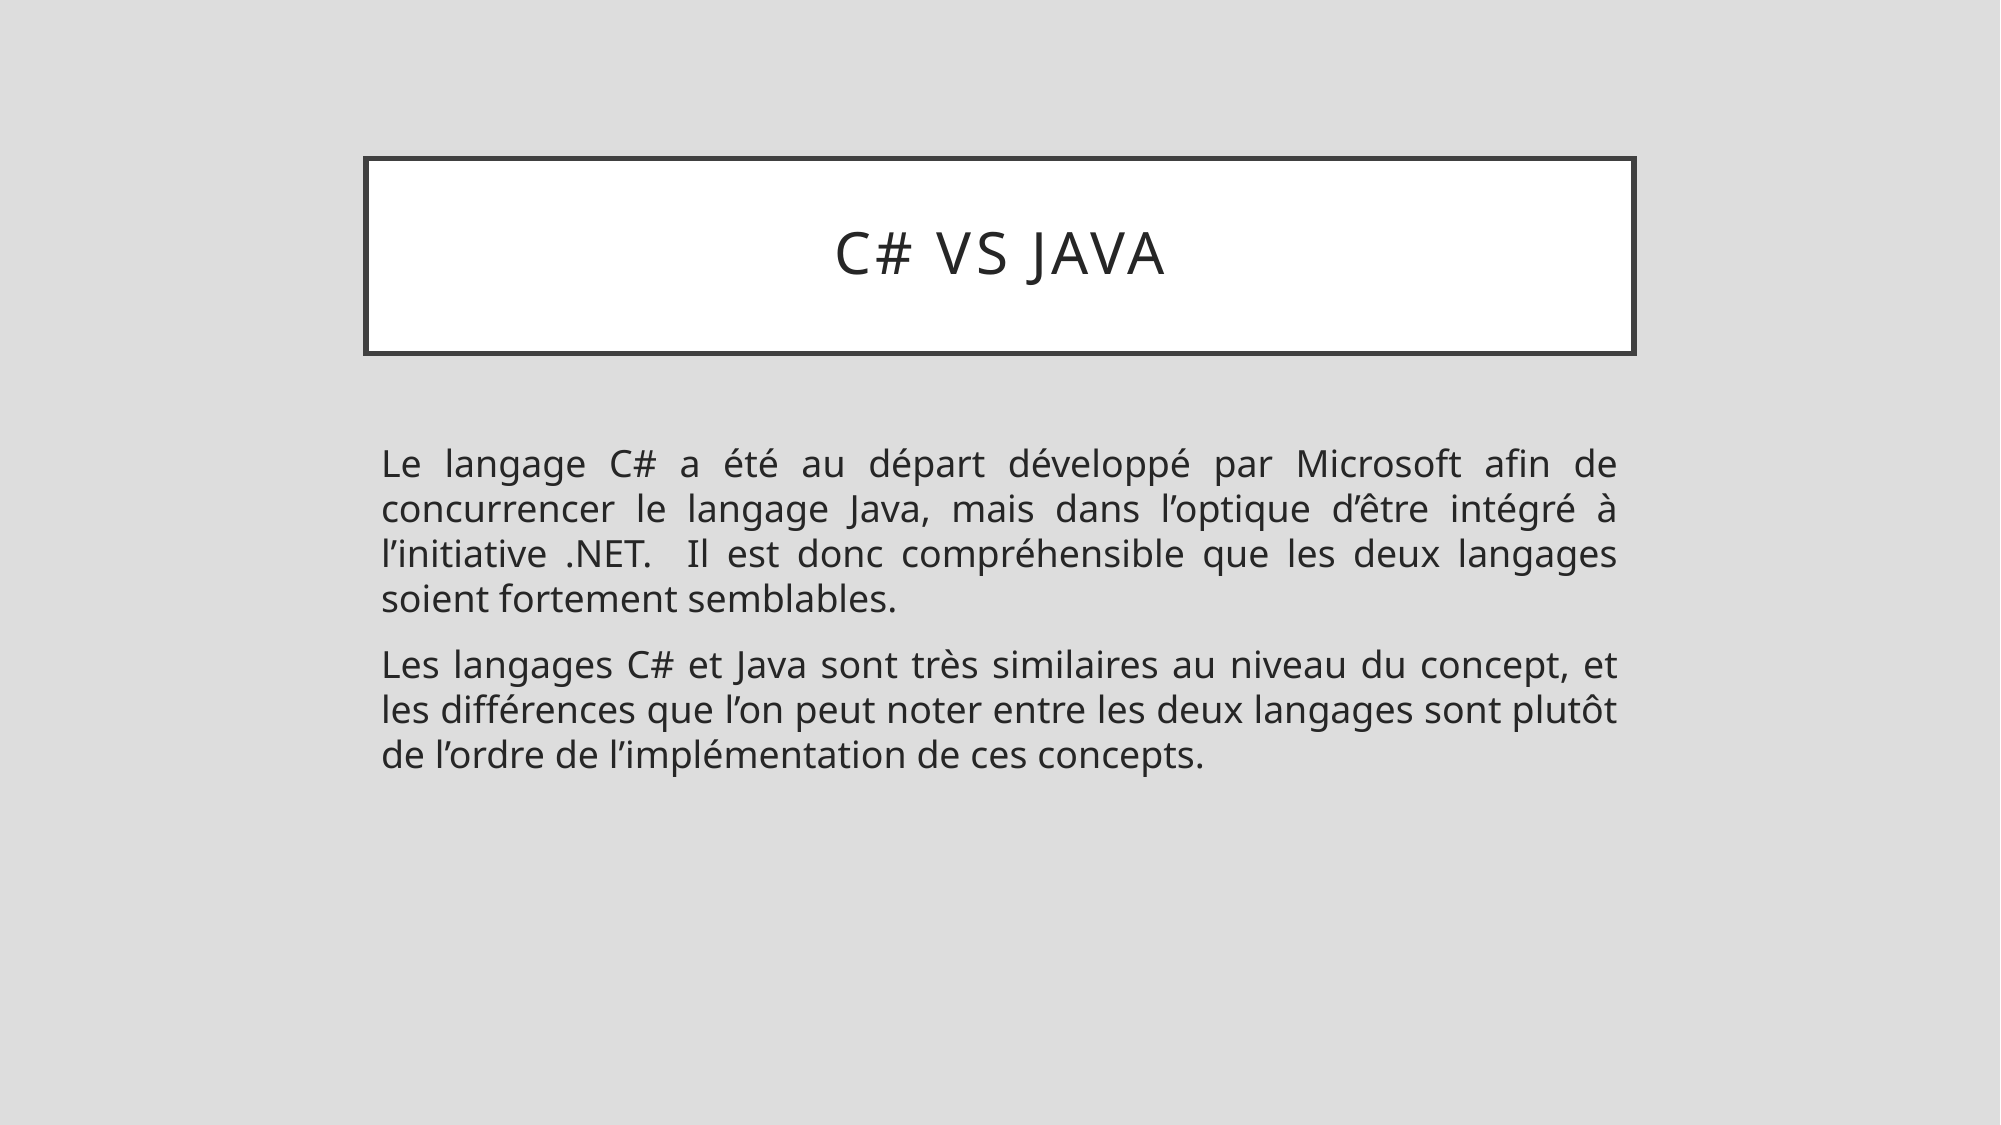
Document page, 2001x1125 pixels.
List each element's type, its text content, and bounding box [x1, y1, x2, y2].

title C# vs Java [363, 156, 1637, 356]
list Le langage C# a été au départ développé par Microsoft afin de concurrencer le langage Java, mais dans l’optique d’être intégré à l’initiative .NET. Il est donc compréhensible que les deux langages soient fortement semblables. Les langages C# et Java sont très similaires au niveau du concept, et les différences que l’on peut noter entre les deux langages sont plutôt de l’ordre de l’implémentation de ces concepts. [366, 432, 1634, 942]
